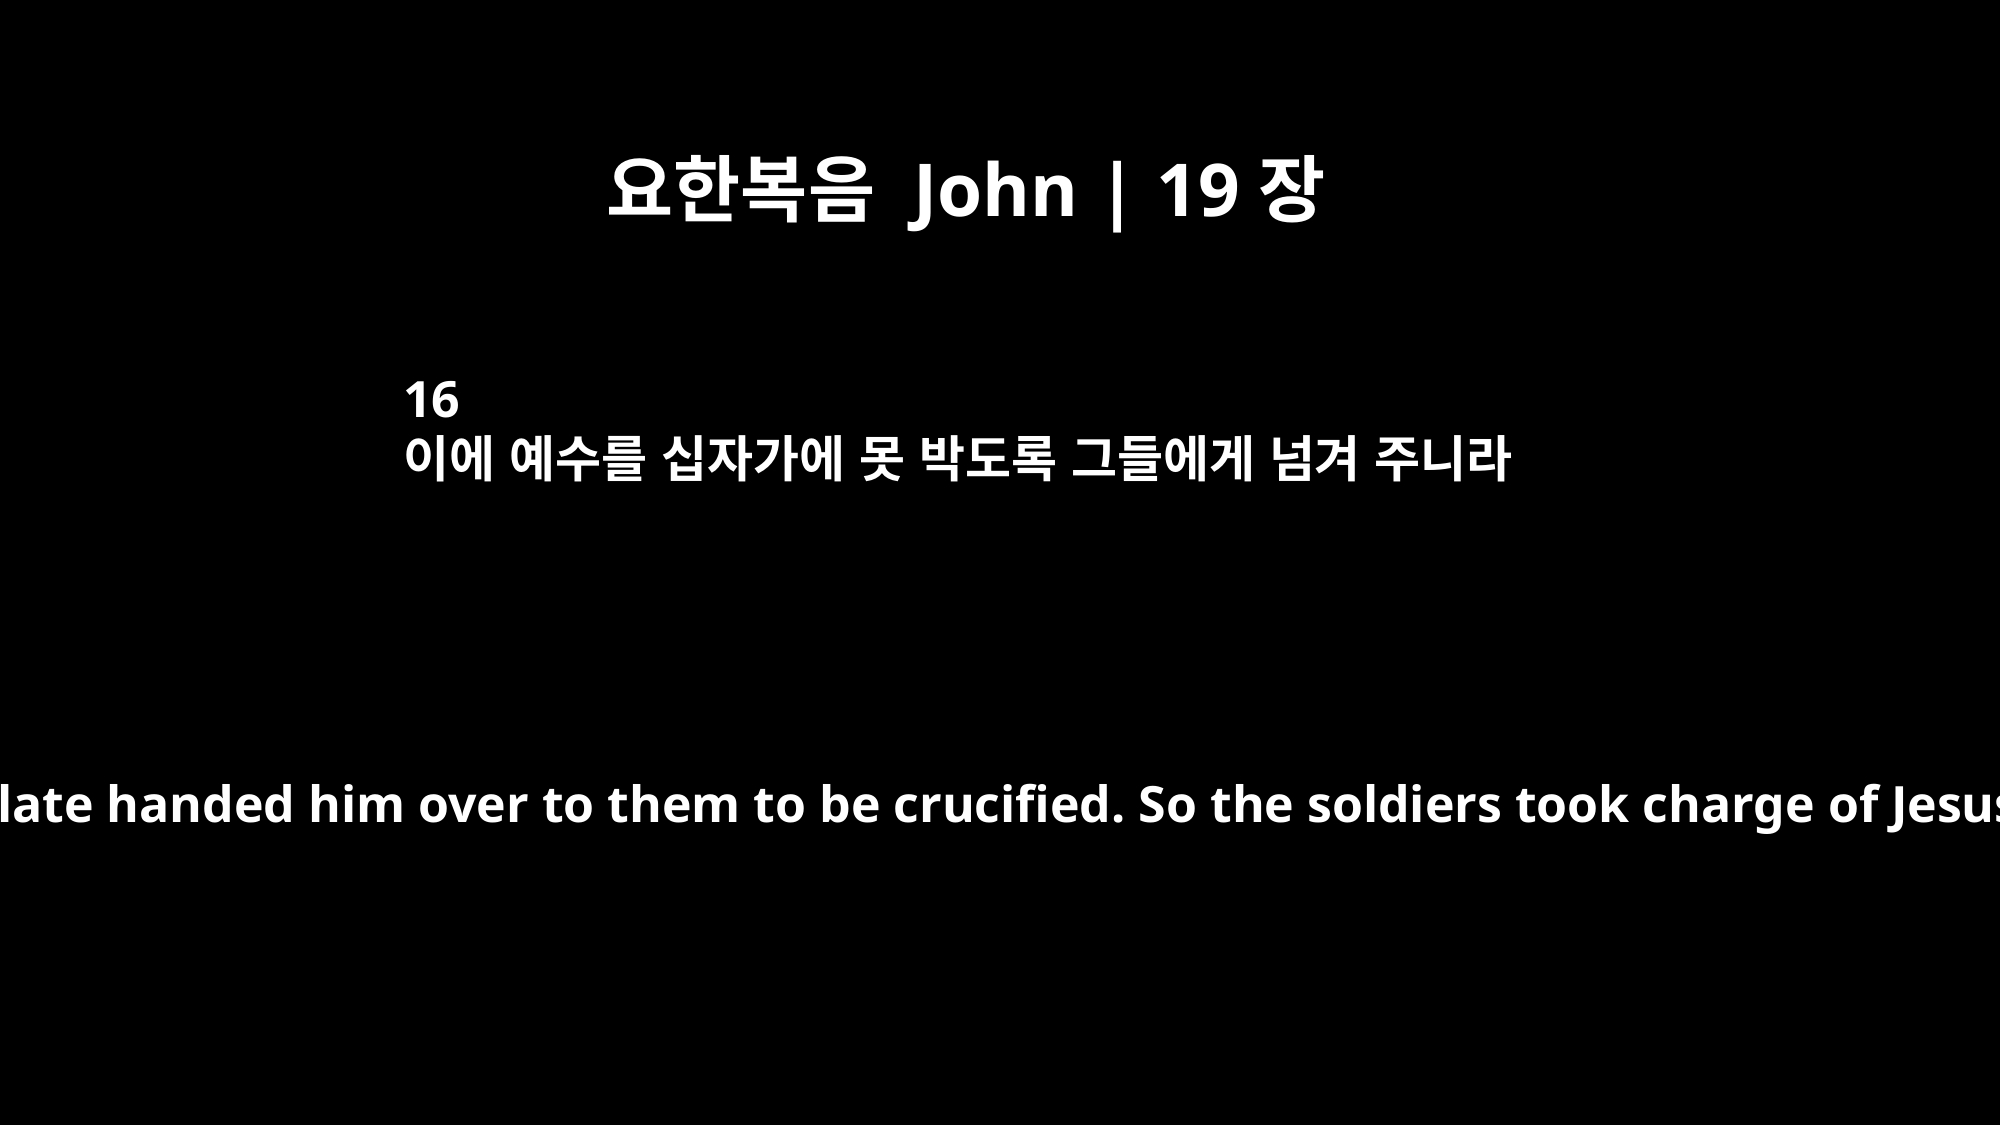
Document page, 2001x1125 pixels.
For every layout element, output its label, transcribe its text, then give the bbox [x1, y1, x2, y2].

text_box Finally Pilate handed him over to them to be crucified. So the soldiers took charge of Jesus. [0, 764, 2000, 840]
text_box 요한복음 John | 19장 [591, 136, 1341, 239]
text_box 16 이에 예수를 십자가에 못 박도록 그들에게 넘겨 주니라 [388, 359, 1529, 495]
